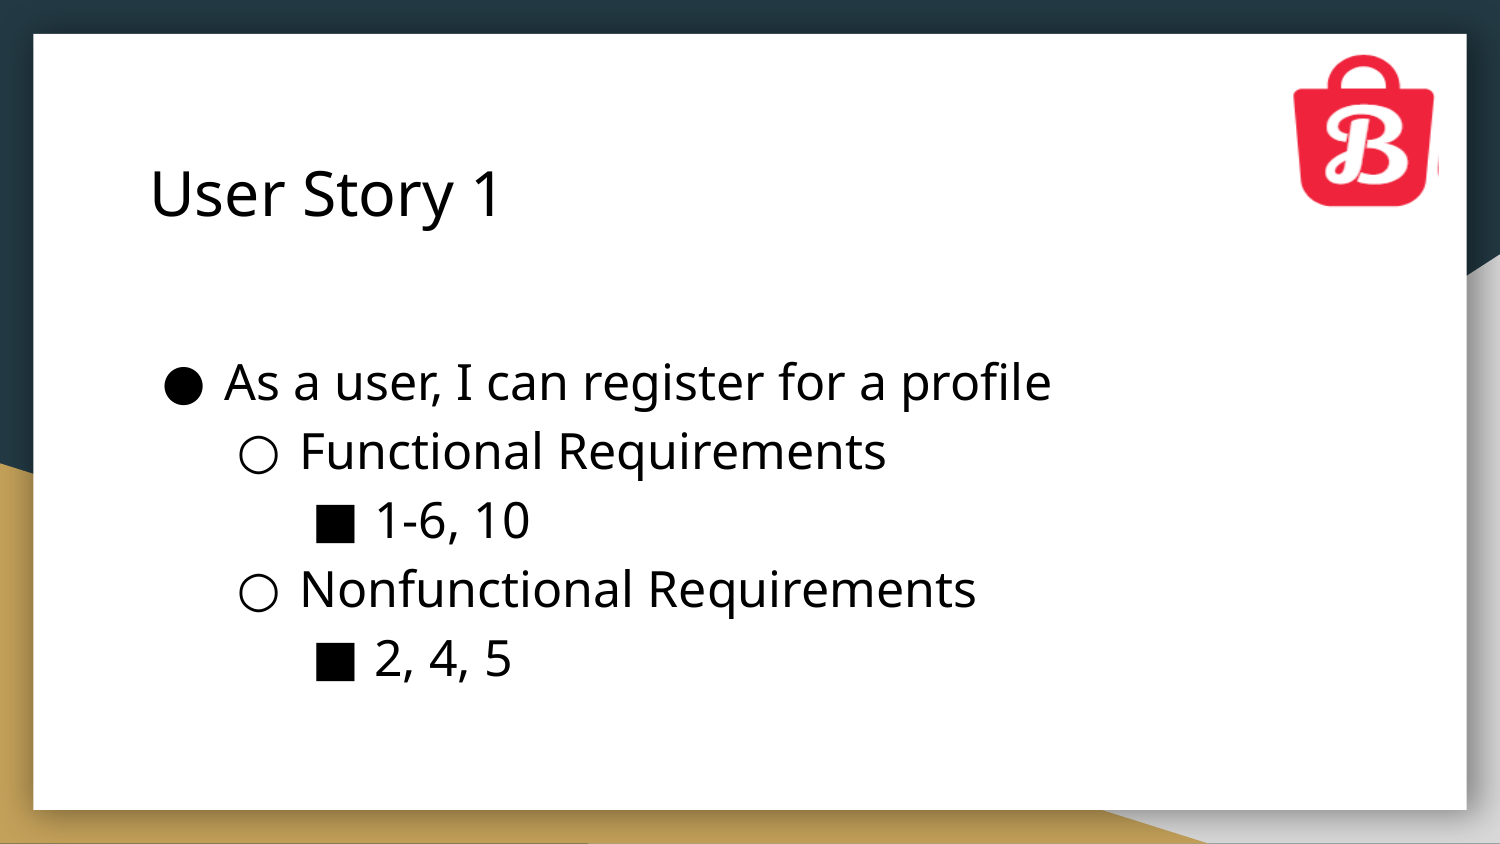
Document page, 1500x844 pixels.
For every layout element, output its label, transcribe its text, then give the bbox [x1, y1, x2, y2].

list As a user, I can register for a profile Functional Requirements 1-6, 10 Nonfunctional Requirements 2, 4, 5 [134, 326, 1366, 729]
title User Story 1 [134, 138, 1366, 296]
picture [1289, 39, 1439, 223]
